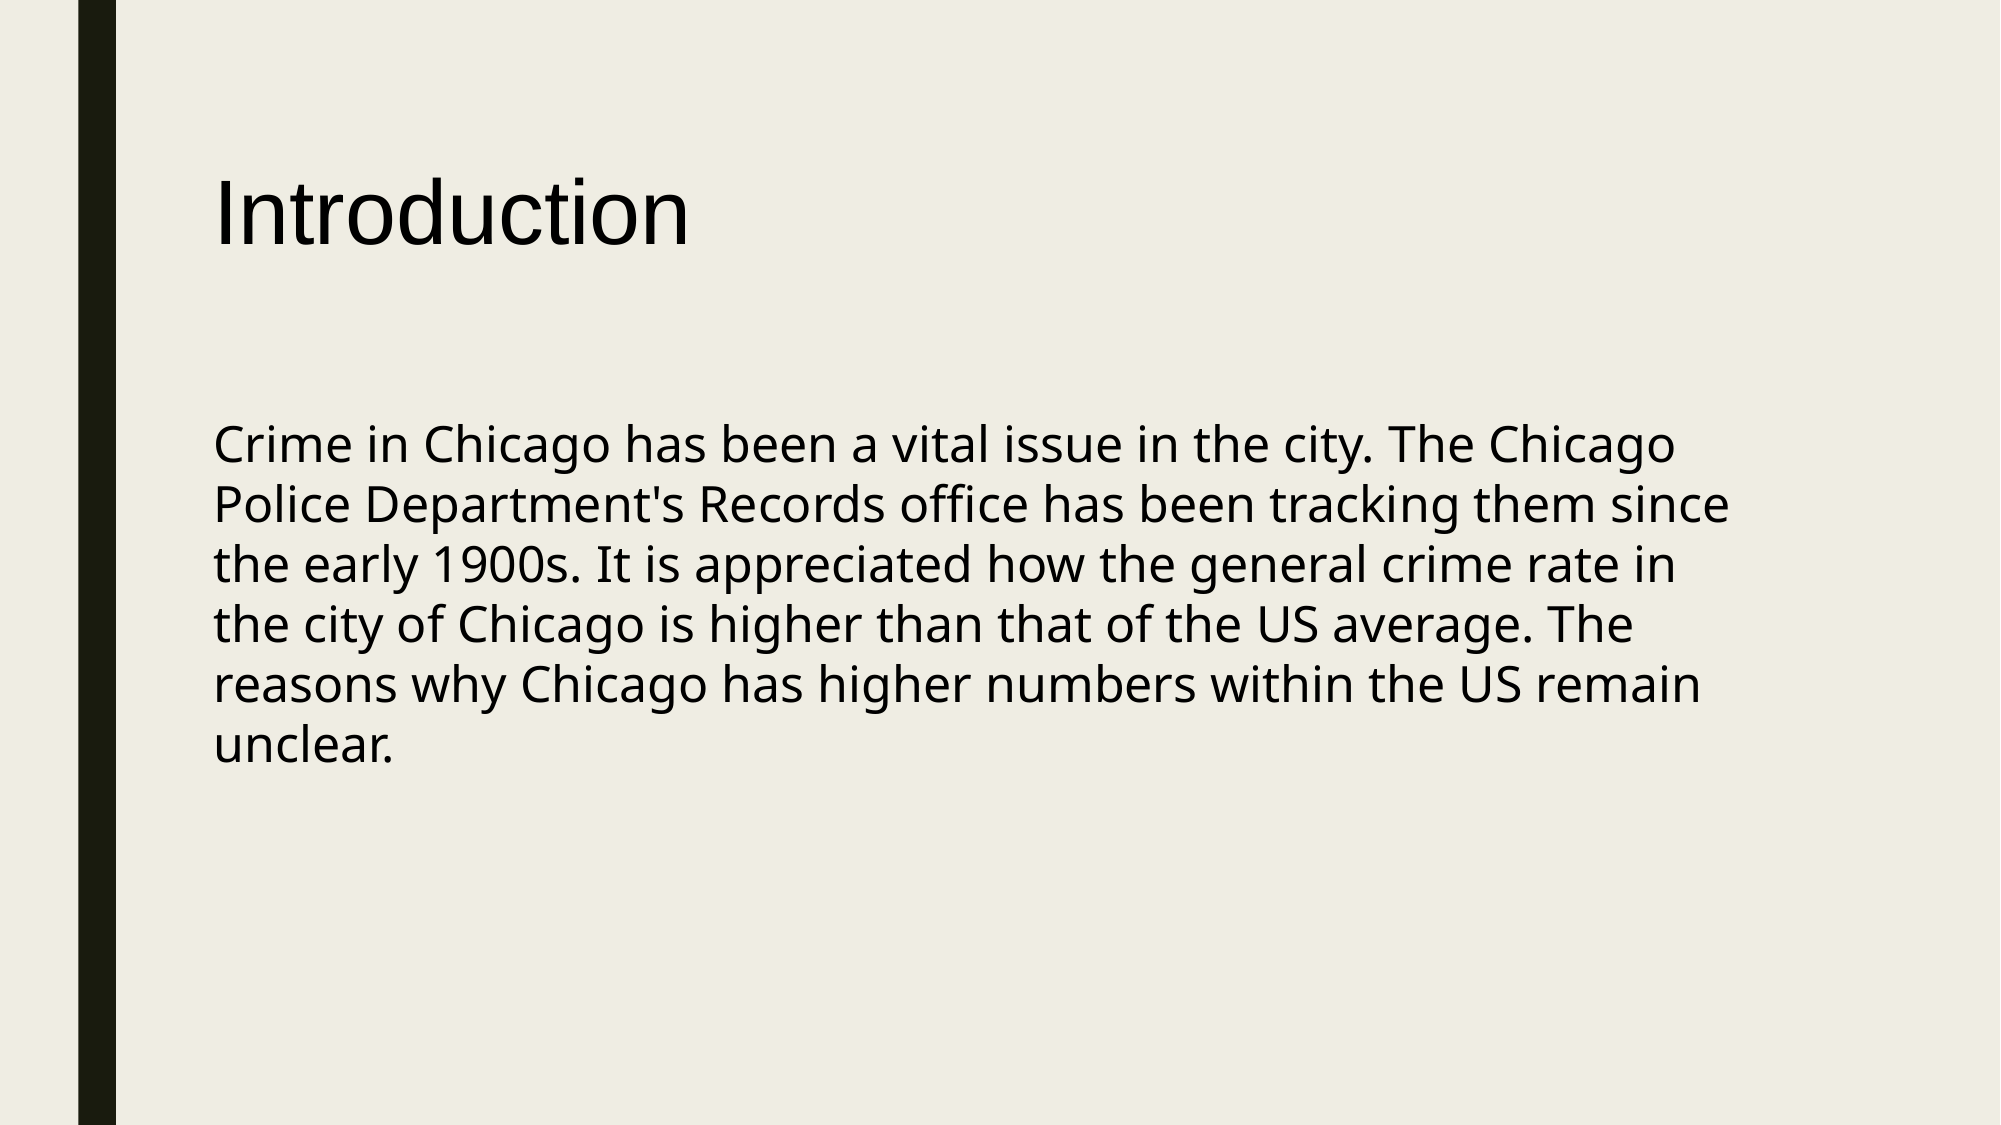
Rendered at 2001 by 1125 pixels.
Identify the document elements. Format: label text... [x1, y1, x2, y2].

text_box Crime in Chicago has been a vital issue in the city. The Chicago Police Department's Records office has been tracking them since the early 1900s. It is appreciated how the general crime rate in the city of Chicago is higher than that of the US average. The reasons why Chicago has higher numbers within the US remain unclear. [198, 405, 1761, 781]
text_box Introduction [198, 145, 765, 271]
